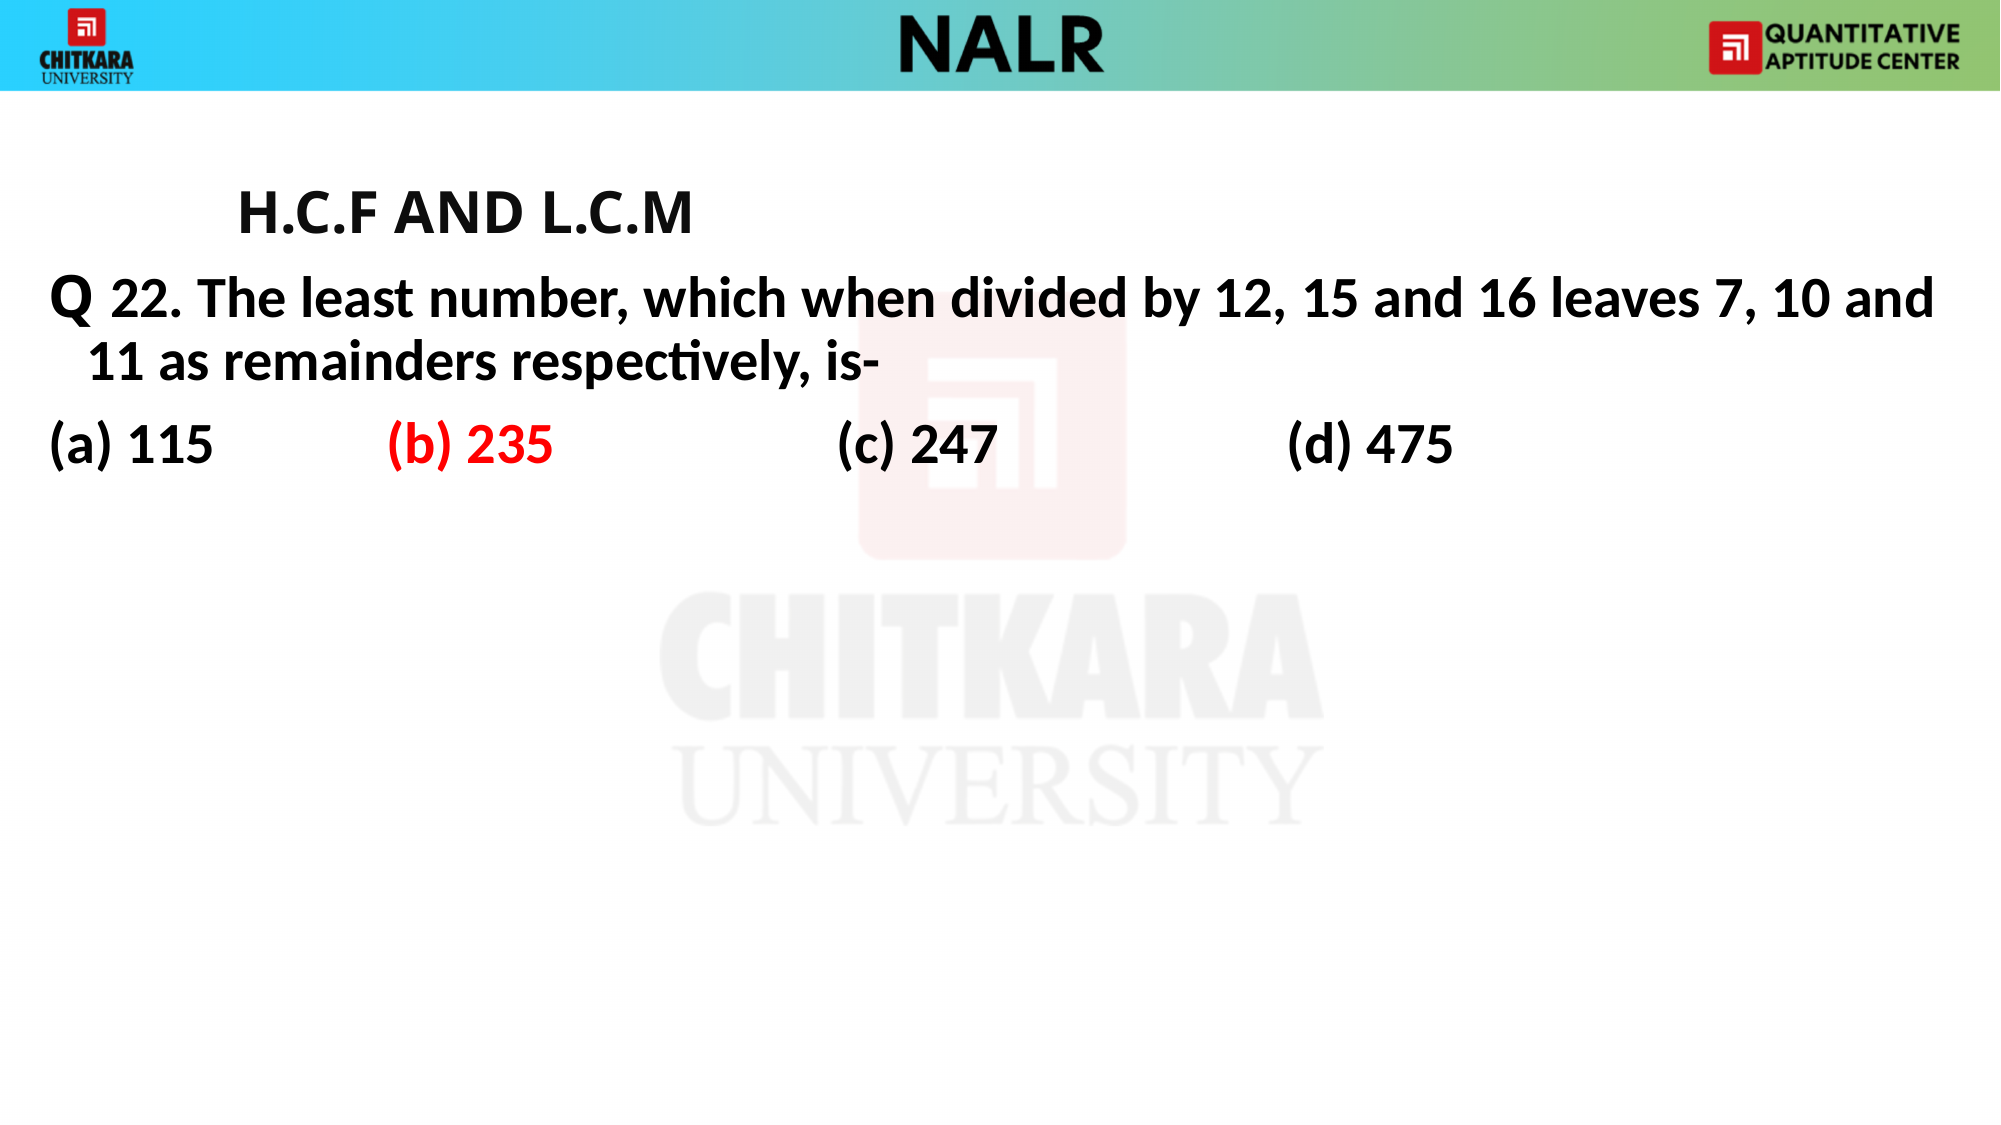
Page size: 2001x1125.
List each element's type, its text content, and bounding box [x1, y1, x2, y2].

picture [0, 0, 2000, 1125]
title [41, 31, 1959, 142]
list H.C.F AND L.C.M Q 22. The least number, which when divided by 12, 15 and 16 leaves 7, 10 and 11 as remainders respectively, is- (a) 115 (b) 235 (c) 247 (d) 475 [33, 175, 1959, 1053]
